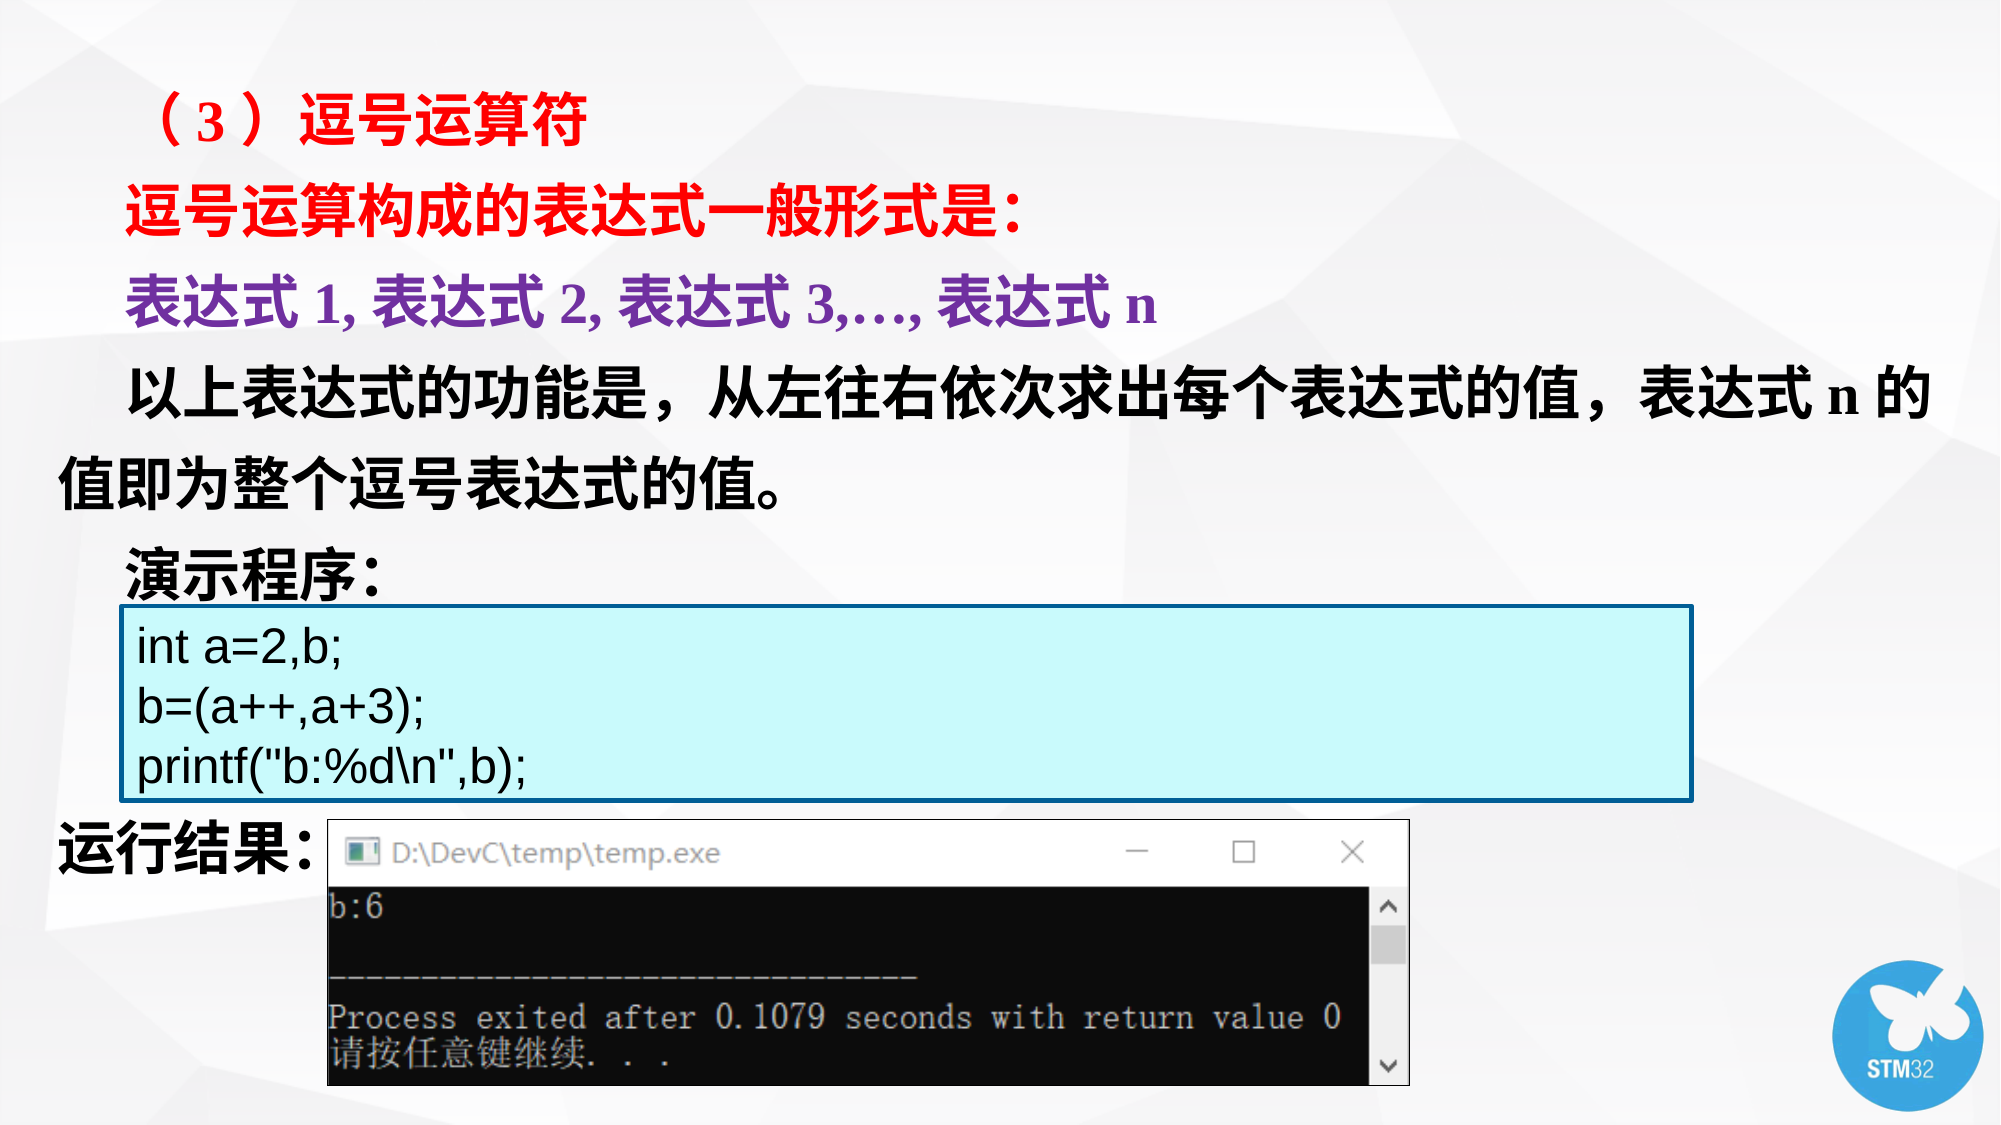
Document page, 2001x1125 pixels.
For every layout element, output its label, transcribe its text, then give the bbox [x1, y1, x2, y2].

text_box int a=2,b; b=(a++,a+3); printf("b:%d\n",b); [121, 606, 1692, 801]
text_box （3）逗号运算符 逗号运算构成的表达式一般形式是： 表达式1,表达式2,表达式3,…,表达式n 以上表达式的功能是，从左往右依次求出每个表达式的值，表达式n的值即为整个逗号表达式的值。 演示程序： 运行结果： [42, 55, 1958, 889]
picture [0, 0, 2000, 1125]
